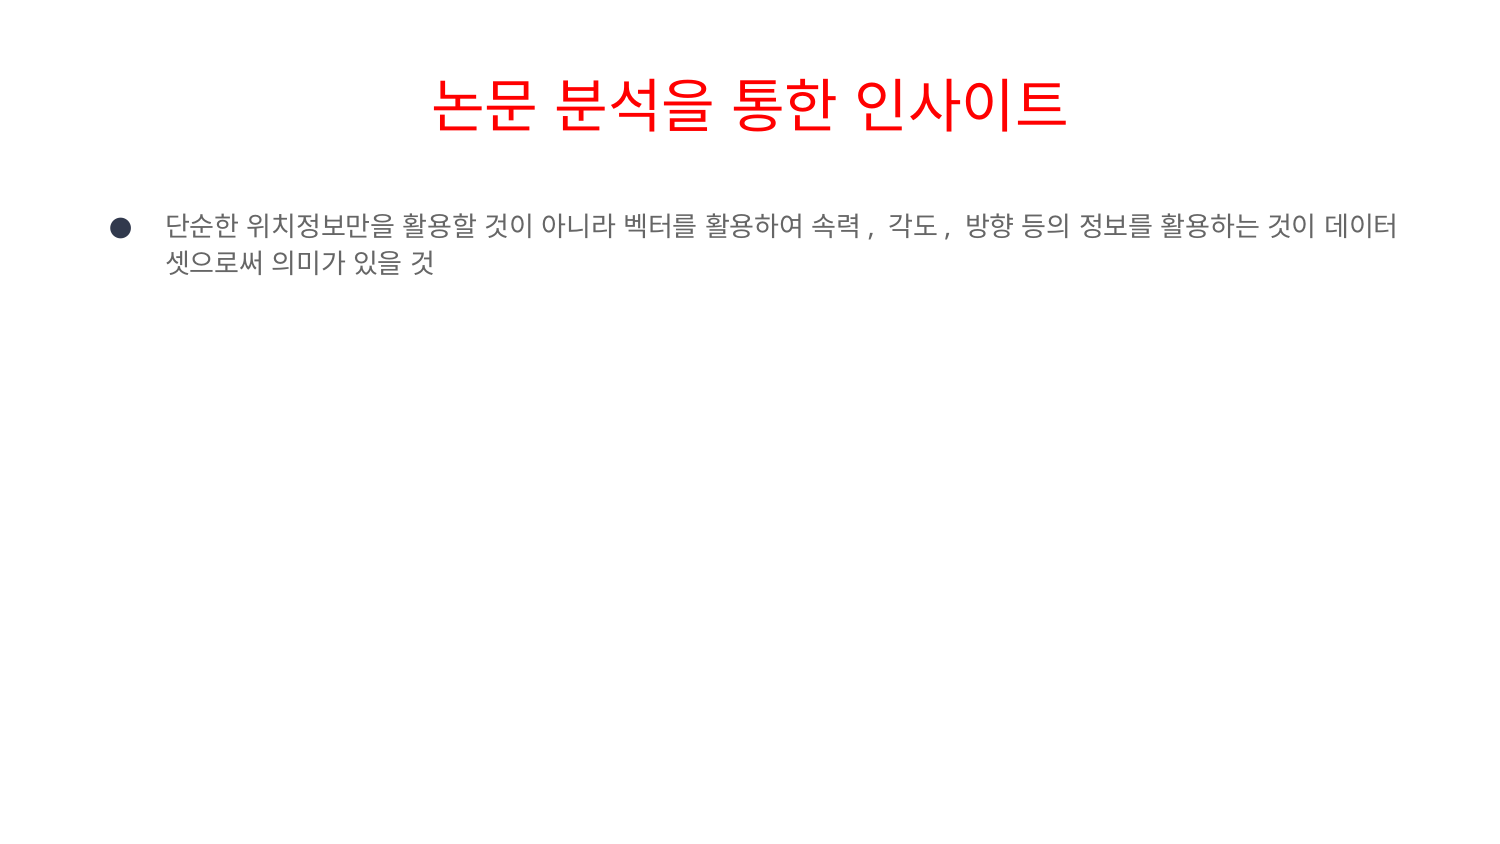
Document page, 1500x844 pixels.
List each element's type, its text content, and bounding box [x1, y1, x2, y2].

list 단순한 위치정보만을 활용할 것이 아니라 벡터를 활용하여 속력, 각도, 방향 등의 정보를 활용하는 것이 데이터 셋으로써 의미가 있을 것 [75, 196, 1425, 754]
title 논문 분석을 통한 인사이트 [75, 33, 1425, 175]
